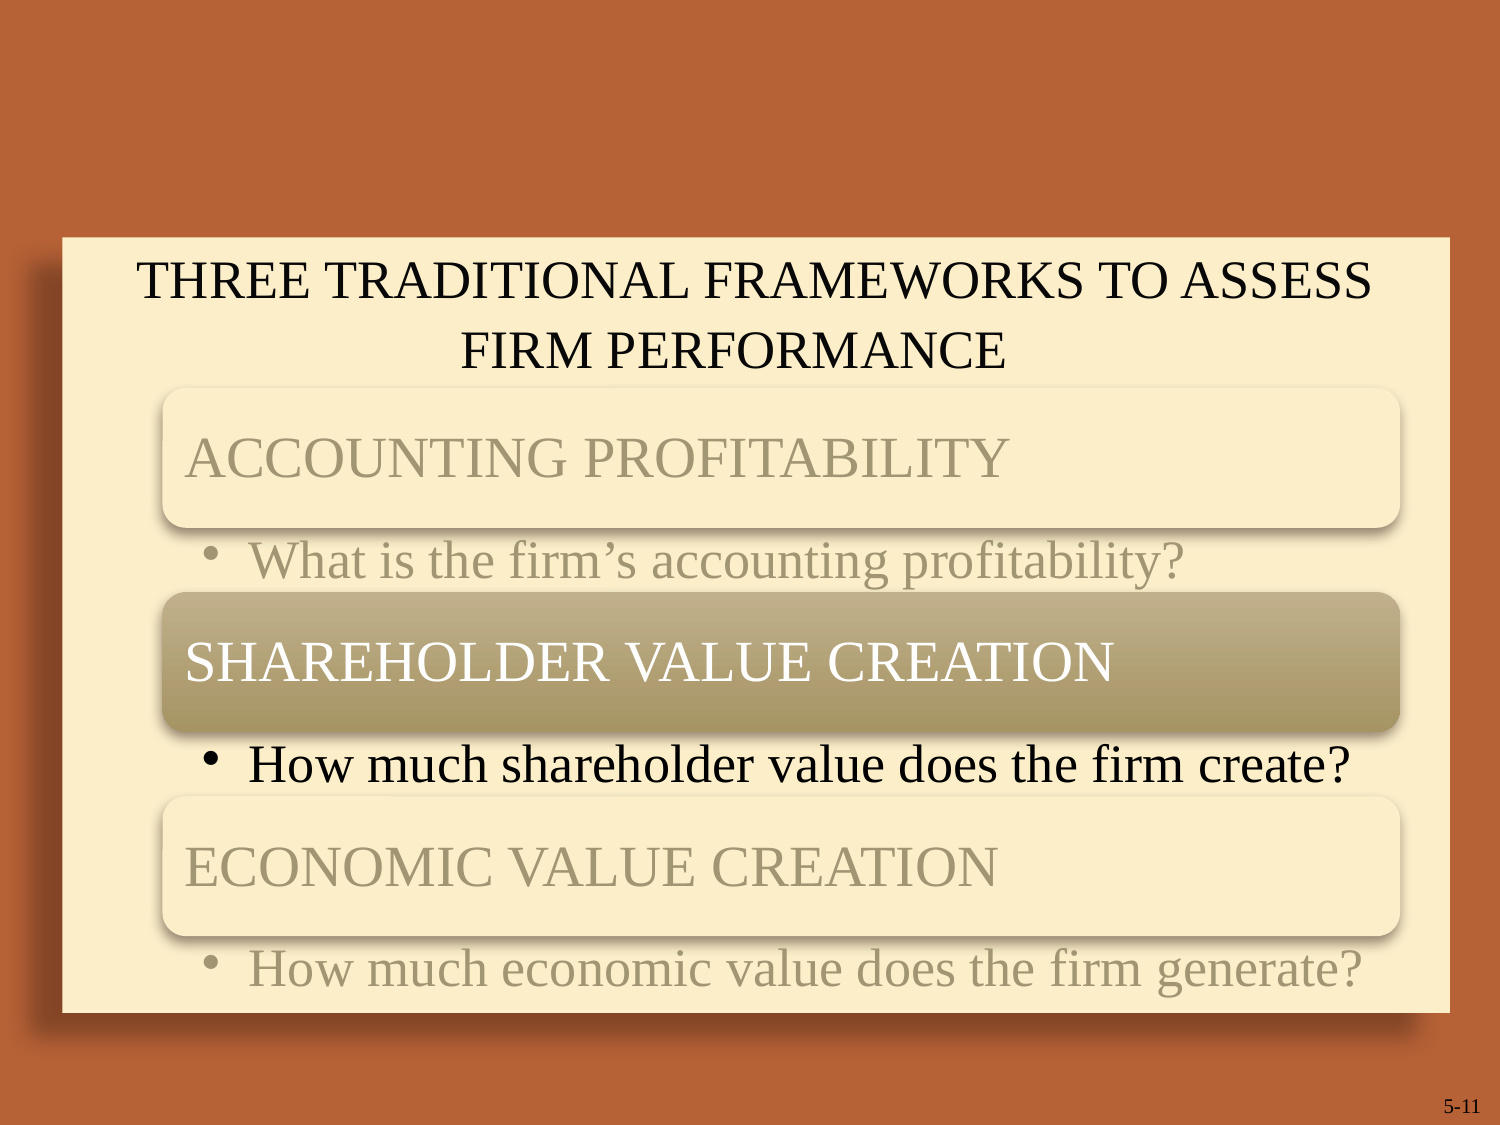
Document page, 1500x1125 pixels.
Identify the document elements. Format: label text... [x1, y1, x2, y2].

text_box THREE TRADITIONAL FRAMEWORKS TO ASSESS FIRM PERFORMANCE [62, 237, 1450, 1013]
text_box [162, 387, 1401, 1001]
